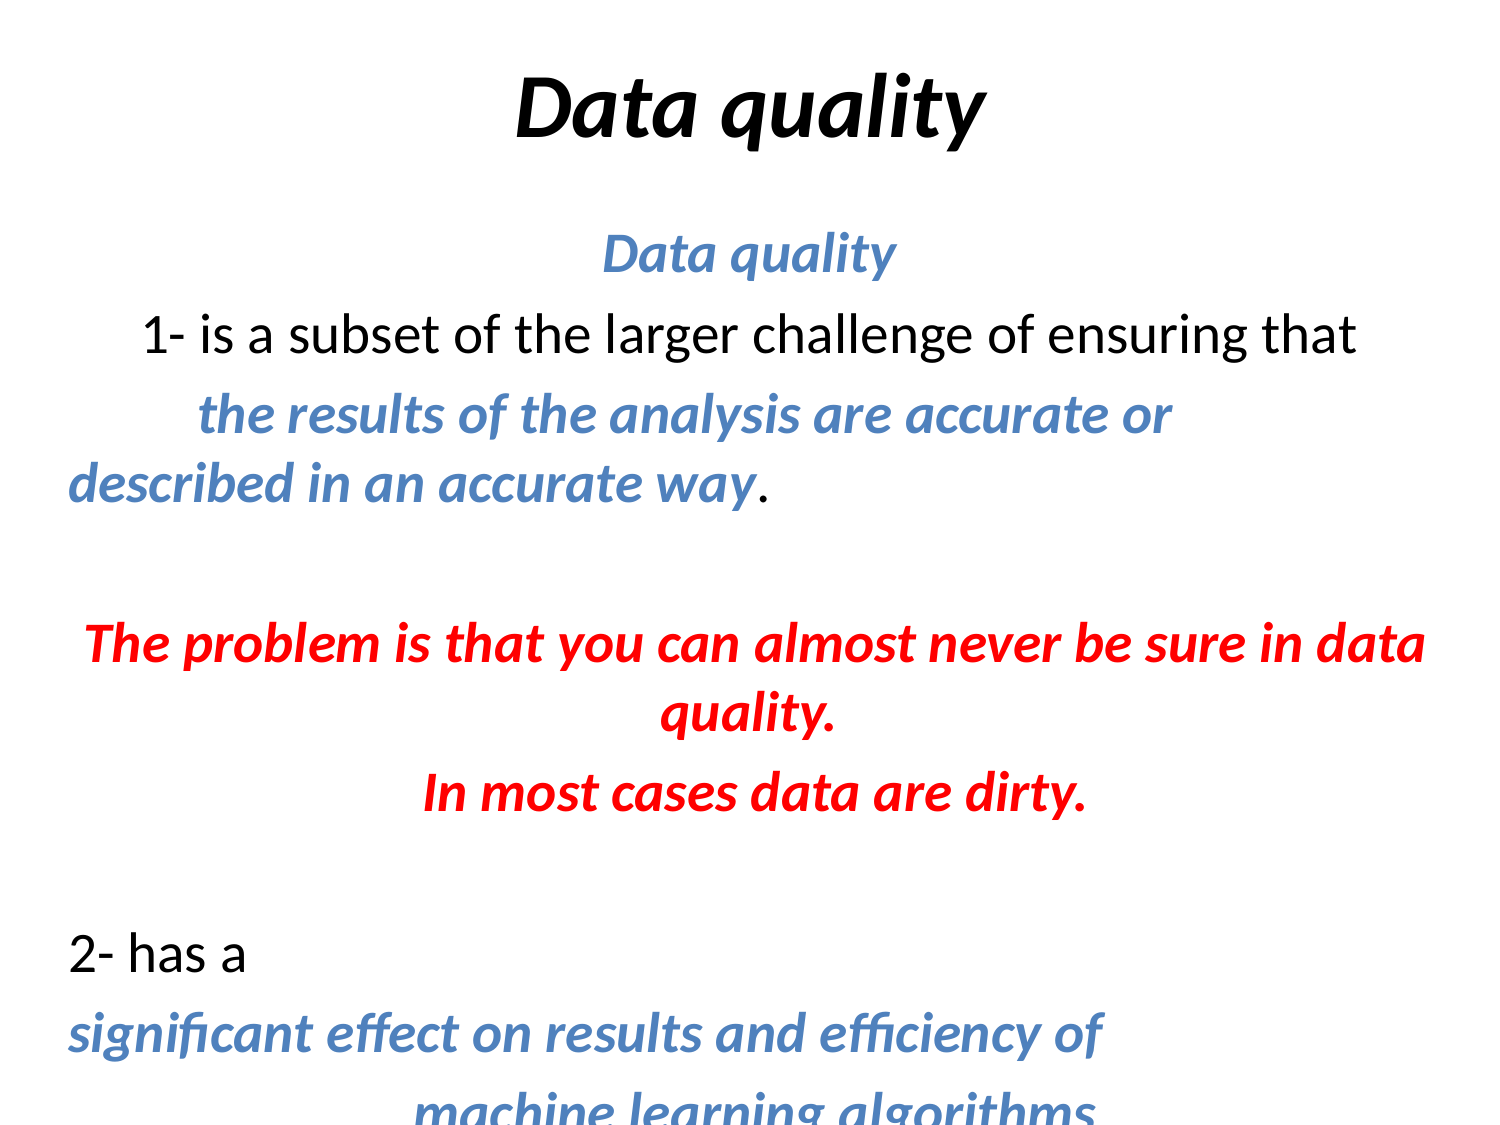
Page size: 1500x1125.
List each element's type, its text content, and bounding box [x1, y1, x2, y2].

list Data quality 1- is a subset of the larger challenge of ensuring that the results of the analysis are accurate or described in an accurate way. The problem is that you can almost never be sure in data quality. In most cases data are dirty. 2- has a significant effect on results and efficiency of machine learning algorithms. [53, 208, 1459, 1125]
title Data quality [75, 7, 1425, 195]
